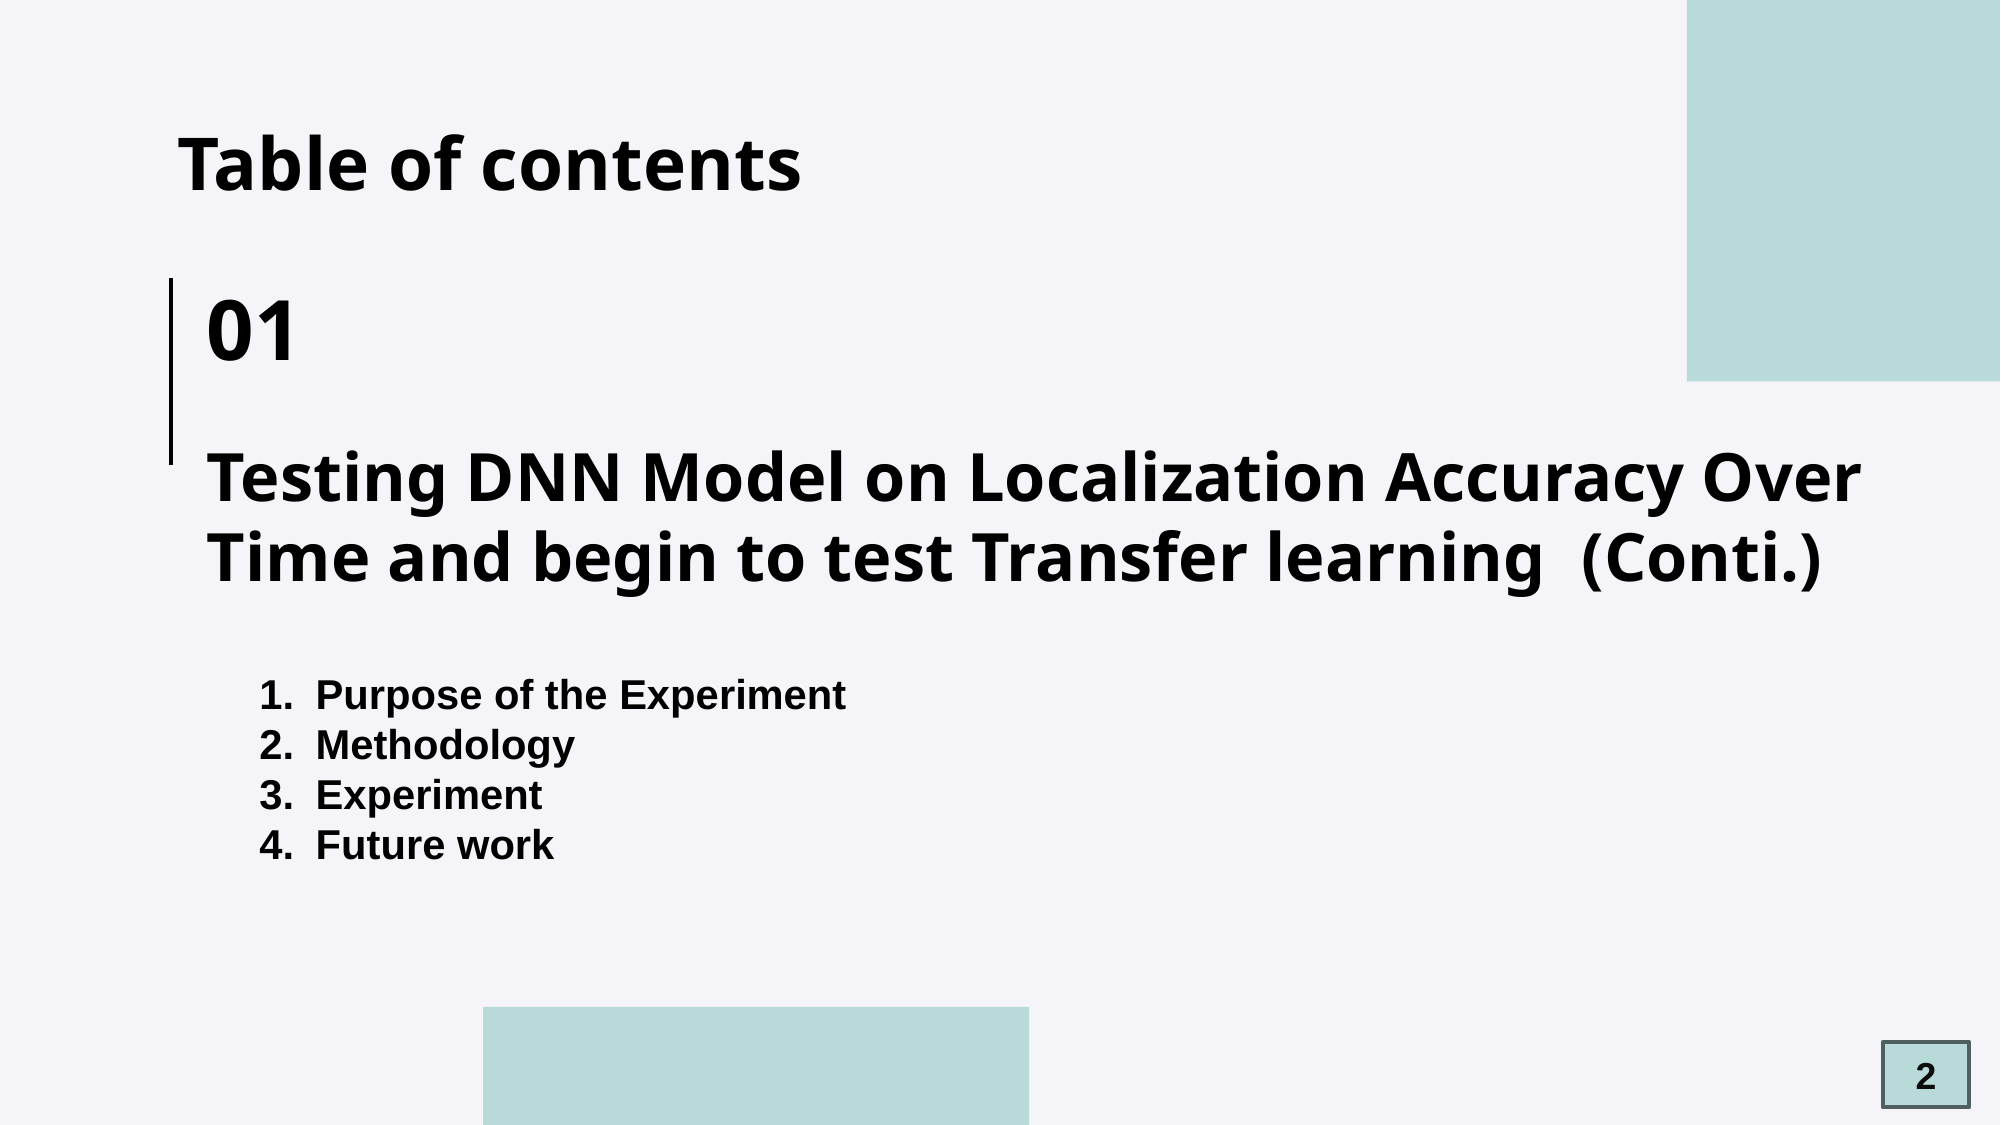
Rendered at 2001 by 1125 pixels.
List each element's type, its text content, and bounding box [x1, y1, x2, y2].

title 01 [186, 278, 650, 365]
text_box 2 [1881, 1040, 1971, 1109]
title Table of contents [157, 97, 1686, 223]
text_box Purpose of the Experiment Methodology Experiment Future work [244, 660, 1756, 876]
text_box Testing DNN Model on Localization Accuracy Over Time and begin to test Transfer learning (Conti.) [186, 365, 1970, 664]
text_box [1686, 0, 2000, 382]
